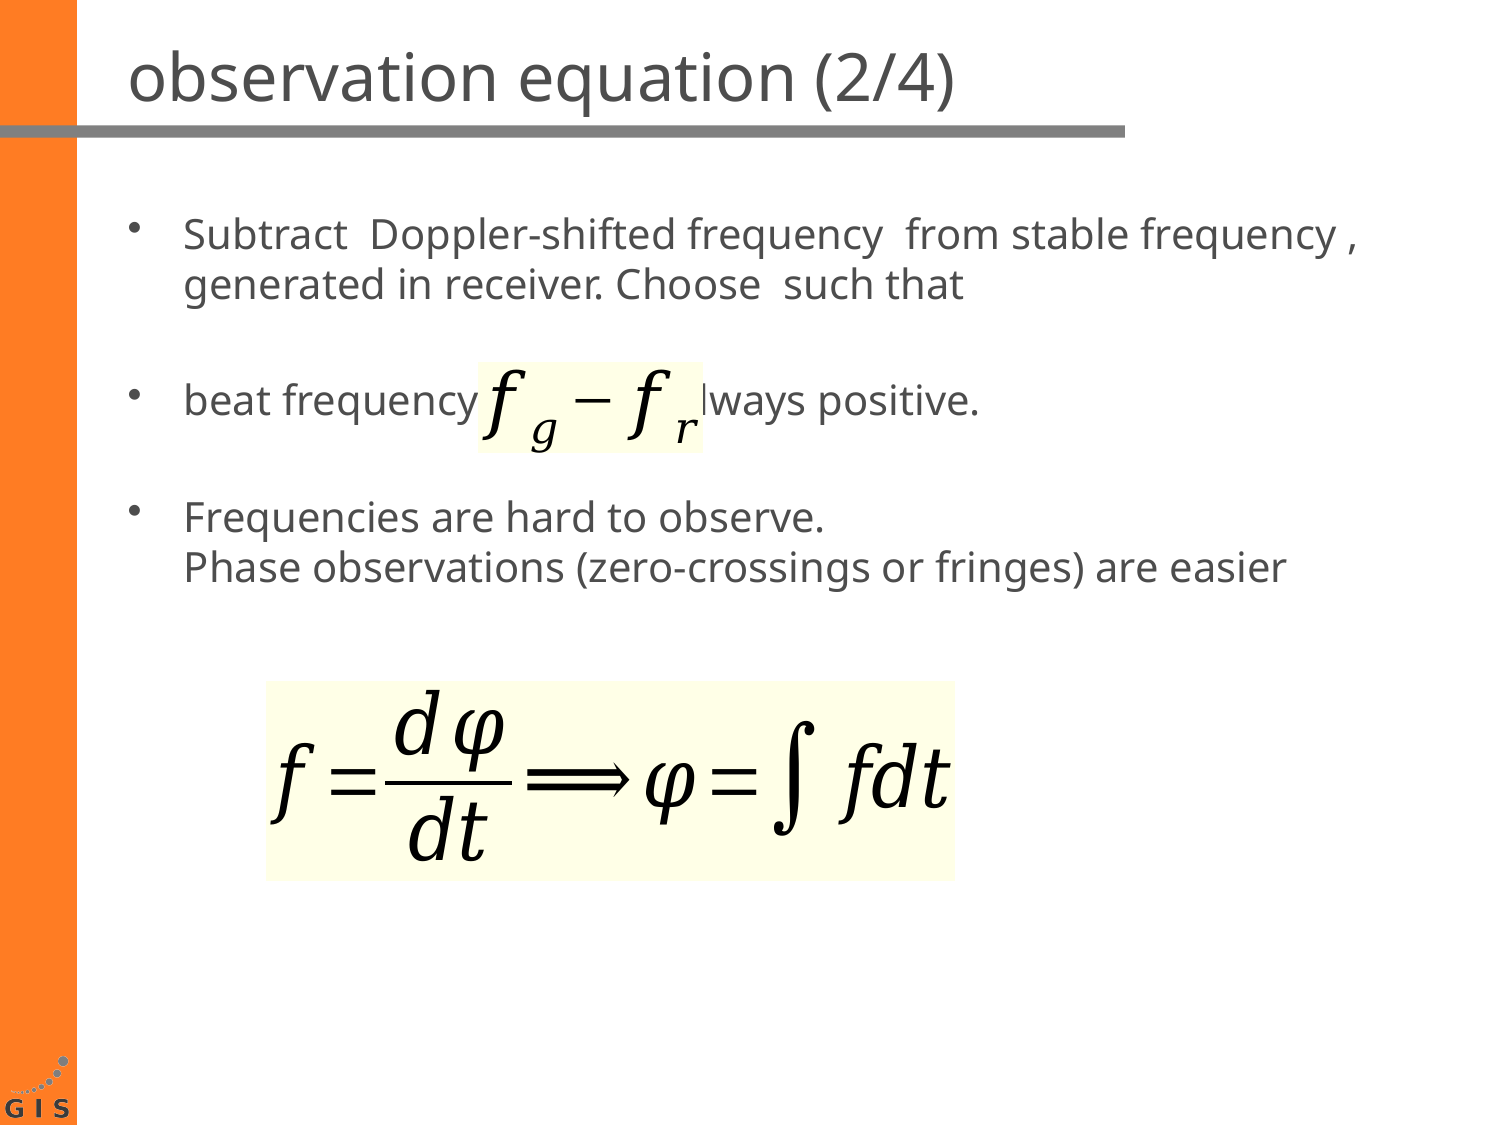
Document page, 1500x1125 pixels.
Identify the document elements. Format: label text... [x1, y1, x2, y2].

picture [5, 1056, 69, 1118]
title observation equation (2/4) [112, 37, 1388, 113]
